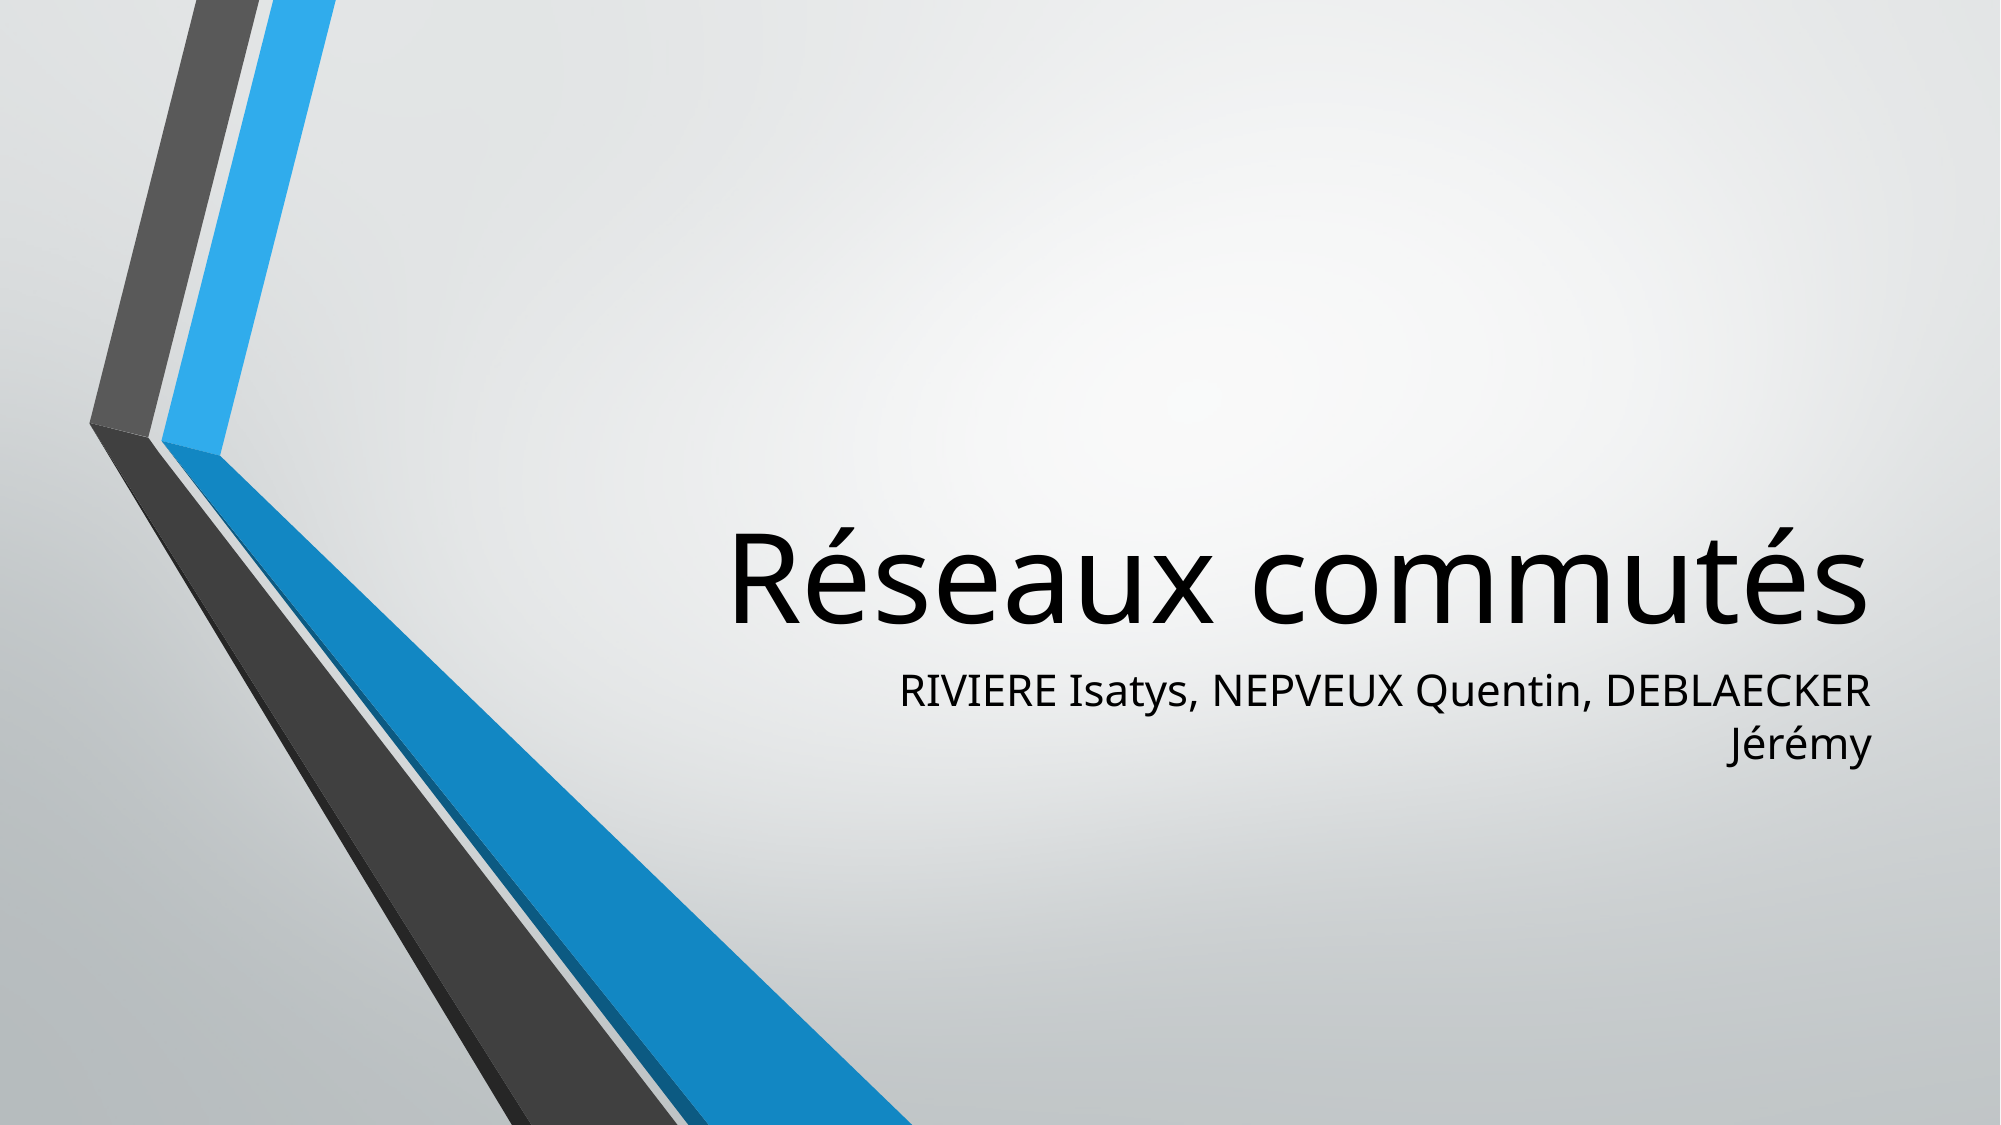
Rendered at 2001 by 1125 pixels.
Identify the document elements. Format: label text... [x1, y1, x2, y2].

subtitle RIVIERE Isatys, NEPVEUX Quentin, DEBLAECKER Jérémy [740, 655, 1887, 884]
title Réseaux commutés [480, 226, 1887, 656]
